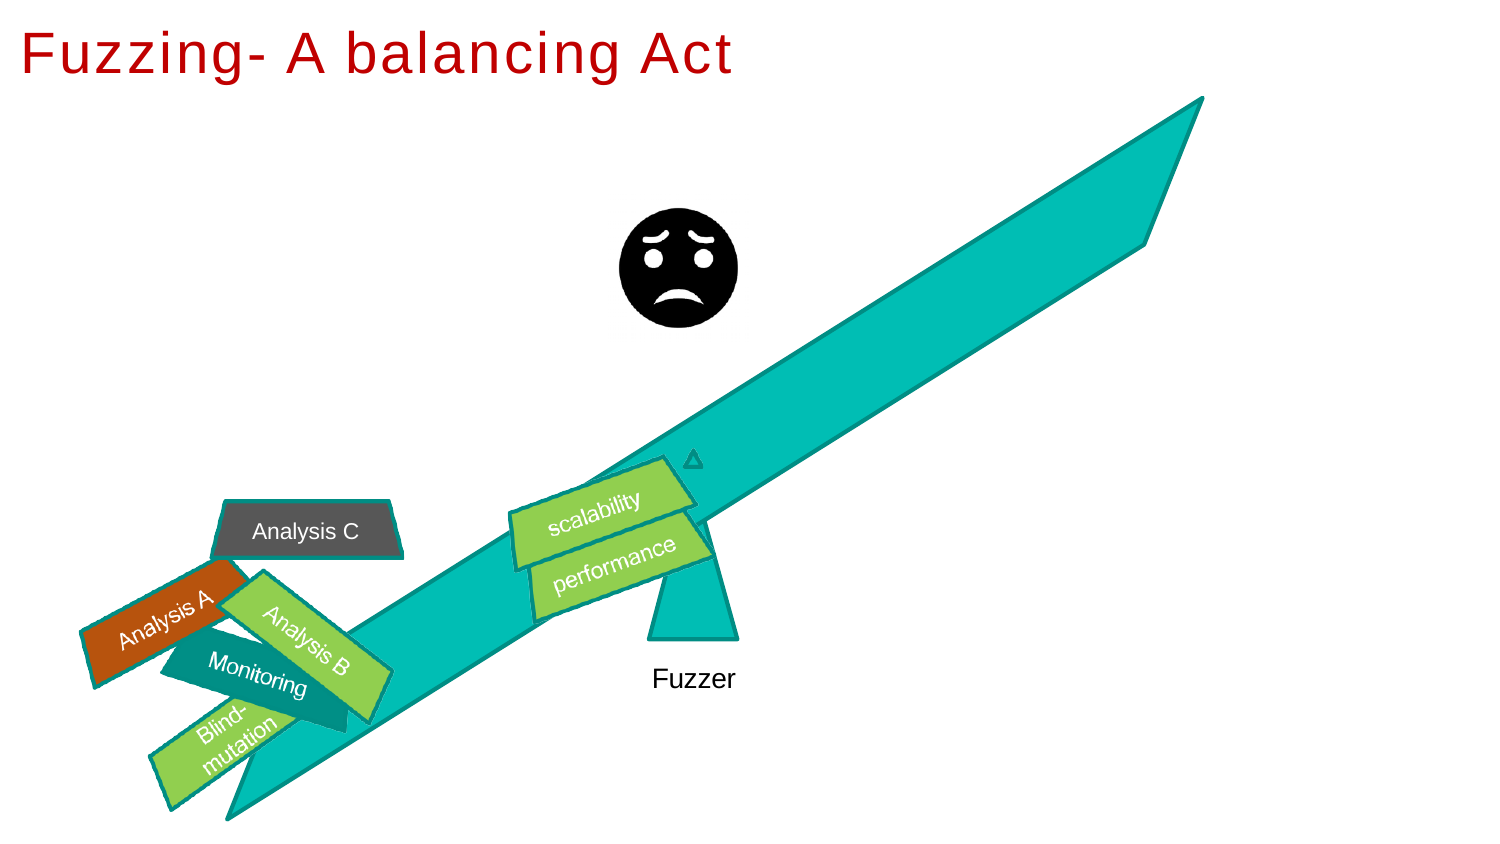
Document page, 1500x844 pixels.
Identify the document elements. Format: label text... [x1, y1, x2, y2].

title Fuzzing- A balancing Act [18, 13, 1372, 157]
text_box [224, 95, 1205, 822]
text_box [78, 454, 717, 812]
